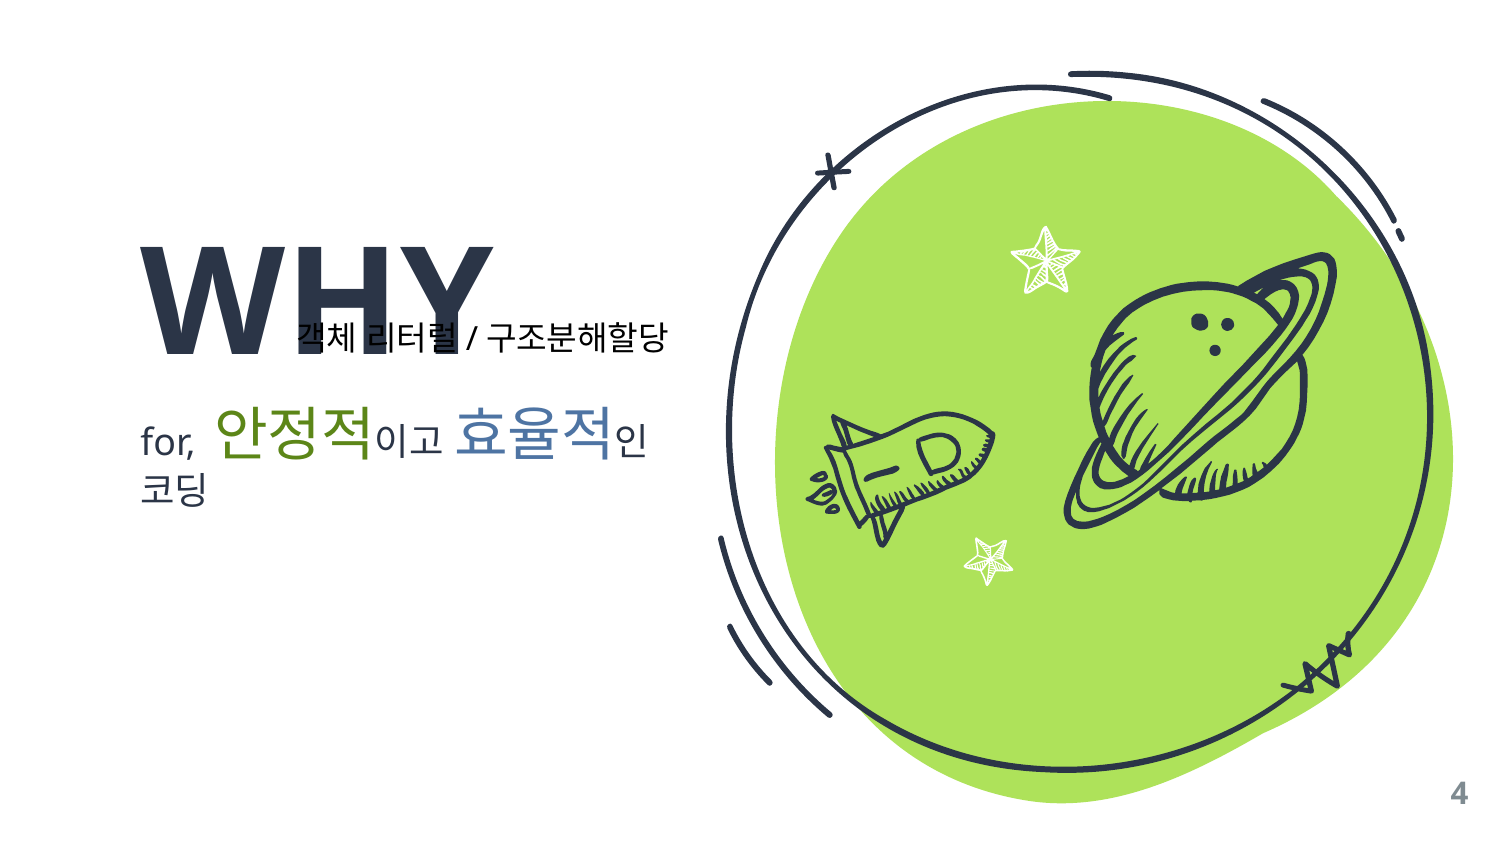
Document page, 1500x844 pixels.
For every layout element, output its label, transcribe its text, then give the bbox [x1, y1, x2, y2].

text_box [805, 483, 840, 514]
text_box [1010, 225, 1081, 294]
text_box [963, 537, 1014, 586]
text_box [809, 470, 828, 483]
title WHY [140, 221, 676, 387]
subtitle for, 안정적이고 효율적인 코딩 [140, 396, 676, 454]
text_box 객체 리터럴/구조분해할당 [281, 310, 684, 365]
text_box [1063, 252, 1337, 530]
slide_number 4 [1378, 769, 1469, 820]
text_box [823, 411, 996, 548]
